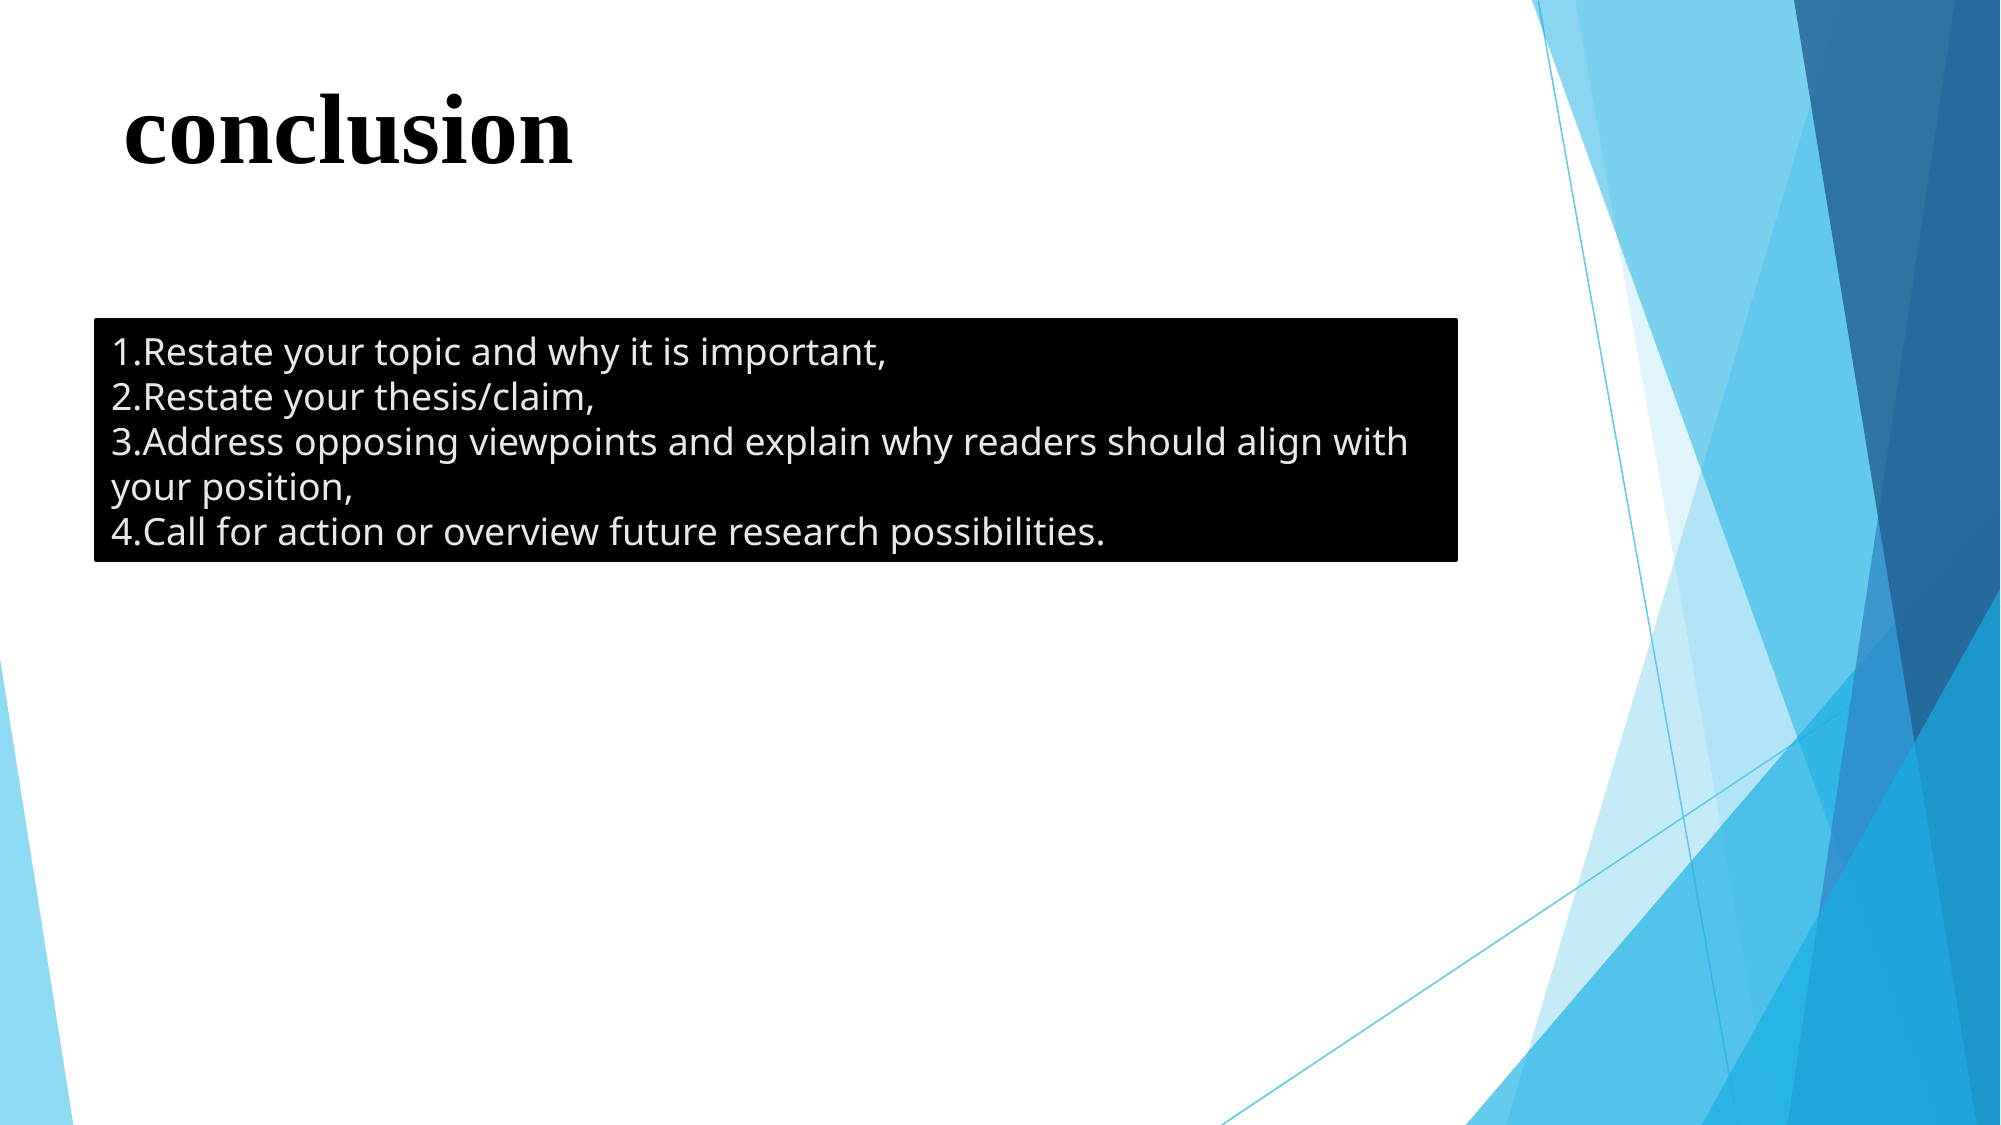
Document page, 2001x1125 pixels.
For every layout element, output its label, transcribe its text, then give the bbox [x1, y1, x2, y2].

text_box Restate your topic and why it is important, Restate your thesis/claim, Address opposing viewpoints and explain why readers should align with your position, Call for action or overview future research possibilities. [94, 318, 1458, 562]
title conclusion [123, 63, 1877, 182]
